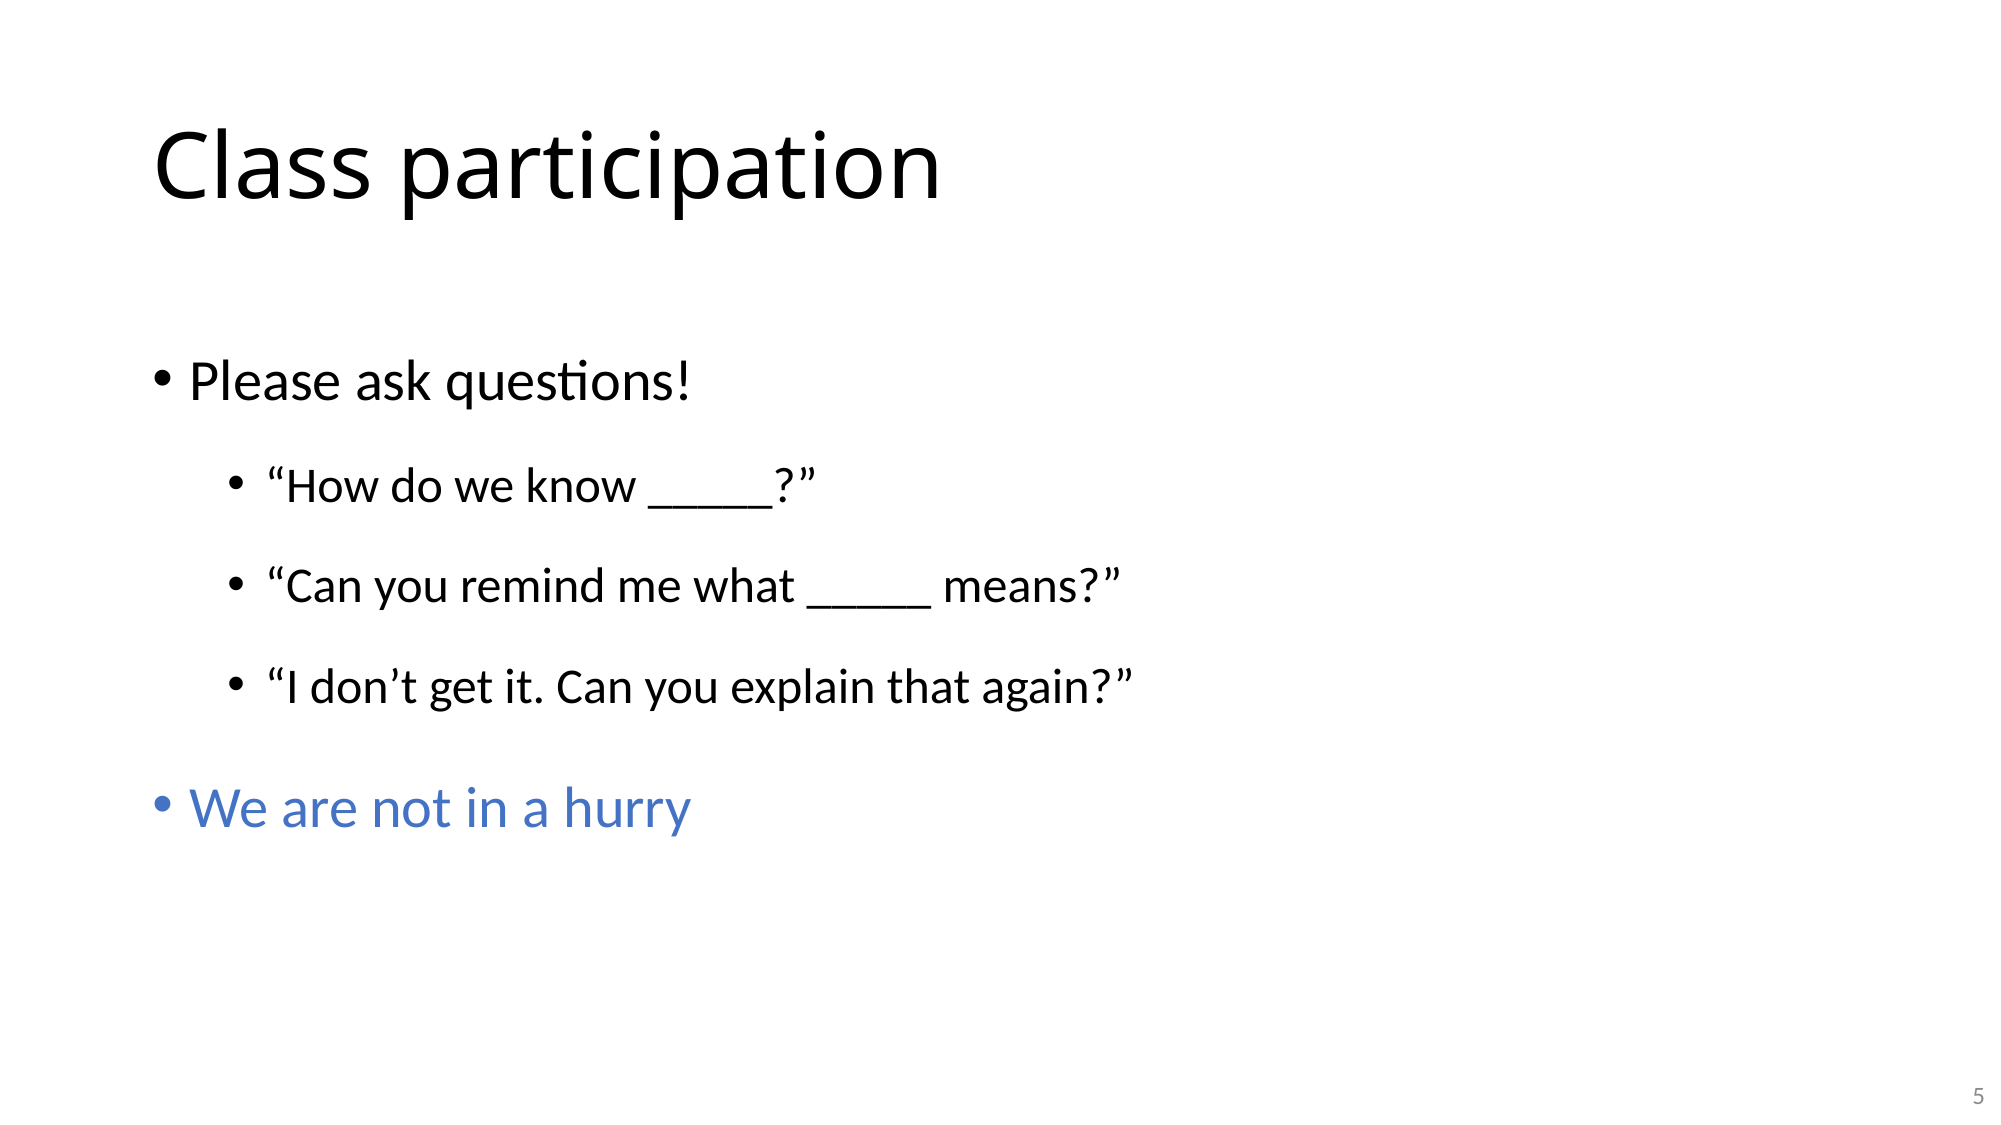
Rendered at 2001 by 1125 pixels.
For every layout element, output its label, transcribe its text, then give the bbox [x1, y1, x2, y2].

title Class participation [137, 59, 1863, 278]
slide_number 5 [1550, 1064, 2000, 1125]
list Please ask questions! “How do we know _____?” “Can you remind me what _____ means?” “I don’t get it. Can you explain that again?” We are not in a hurry [137, 299, 1863, 1014]
